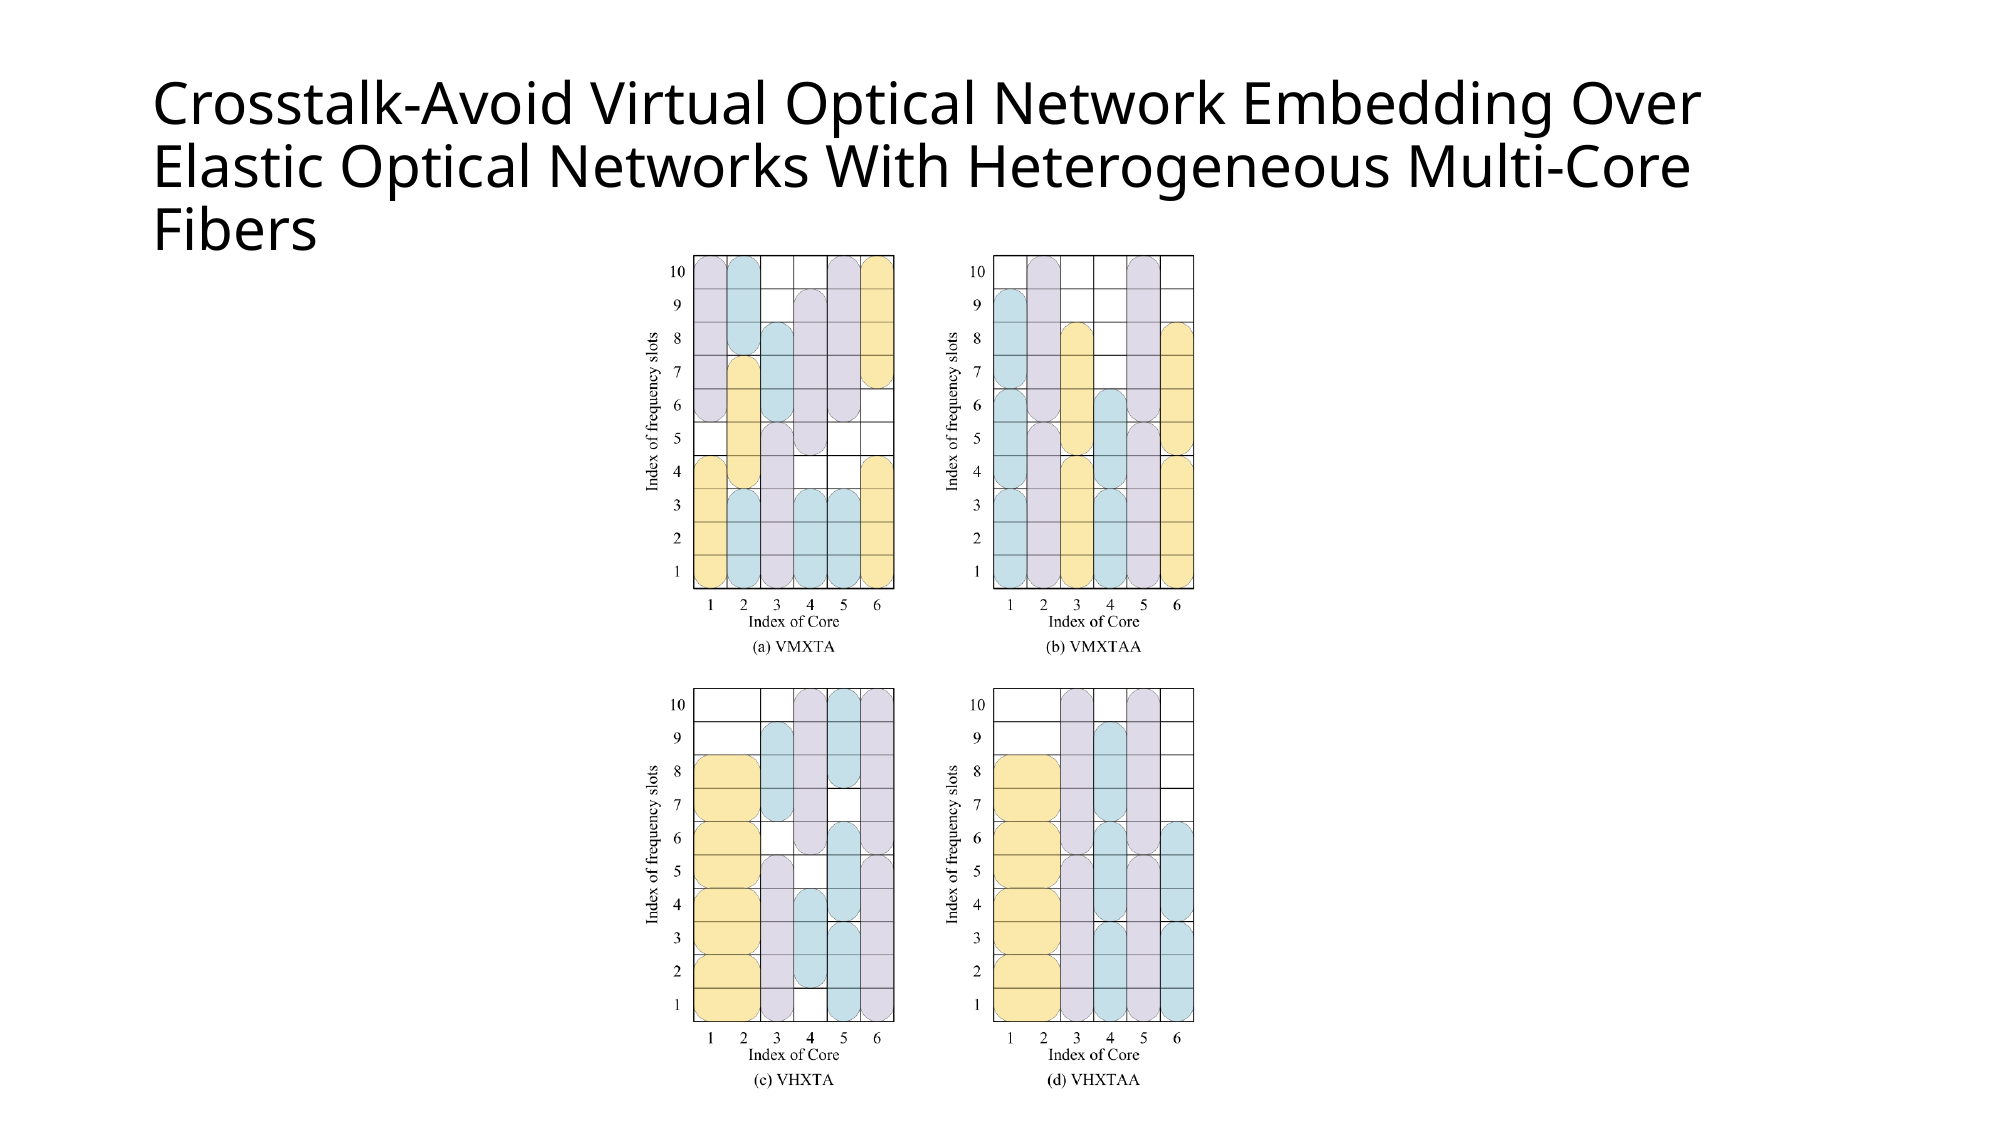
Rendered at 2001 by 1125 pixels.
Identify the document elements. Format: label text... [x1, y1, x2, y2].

title Crosstalk-Avoid Virtual Optical Network Embedding Over Elastic Optical Networks With Heterogeneous Multi-Core Fibers [137, 59, 1863, 278]
picture [605, 219, 1219, 1094]
